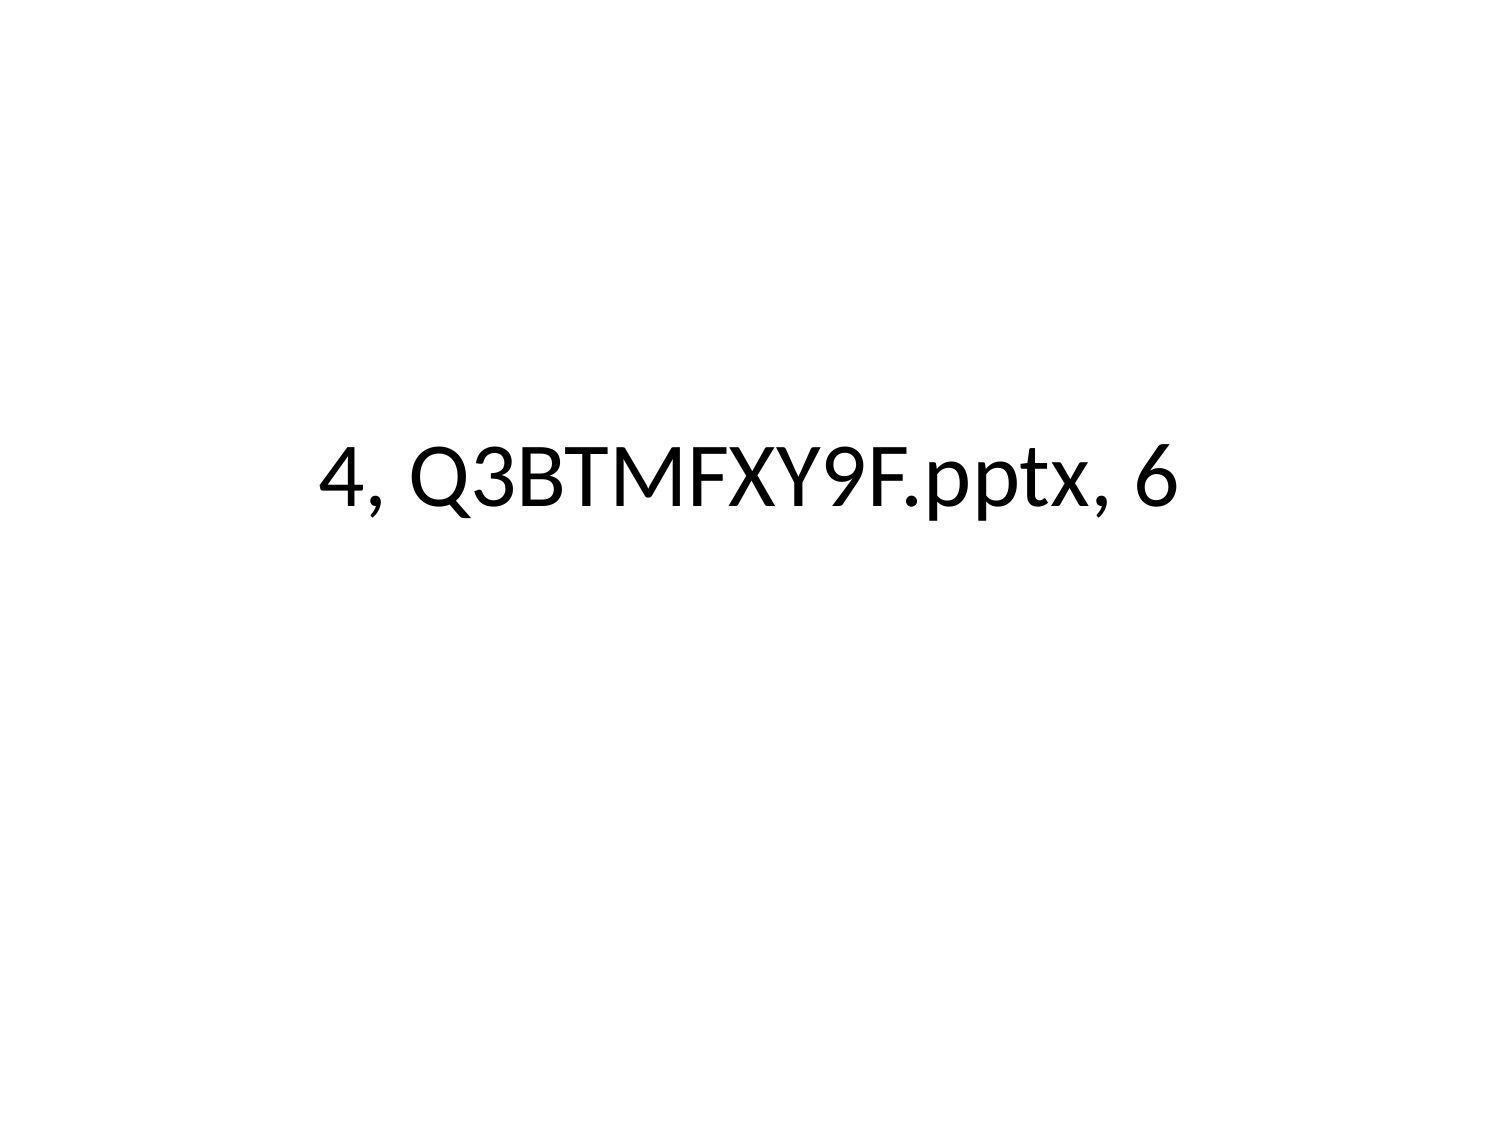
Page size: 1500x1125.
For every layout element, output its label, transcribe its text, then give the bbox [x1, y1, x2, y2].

title 4, Q3BTMFXY9F.pptx, 6 [112, 349, 1388, 591]
